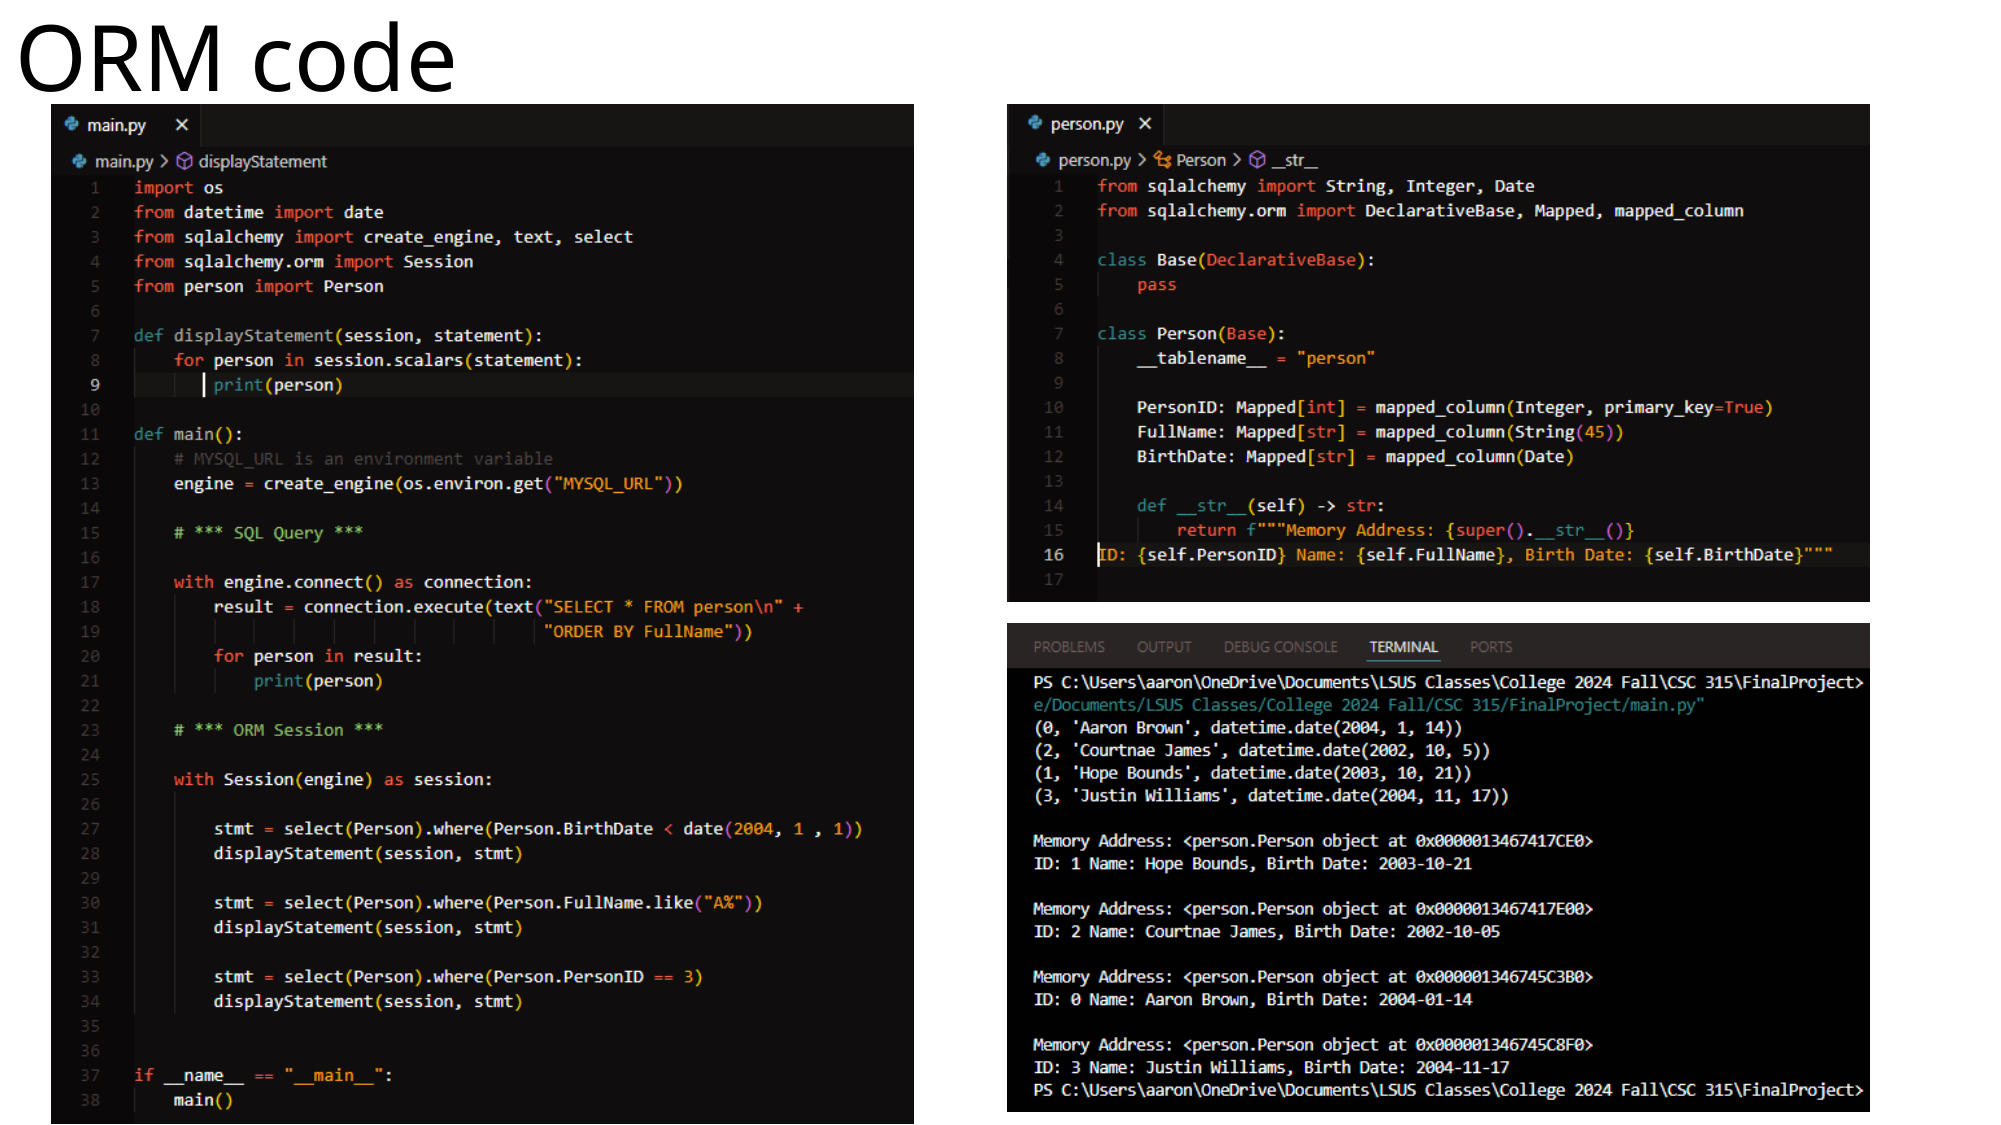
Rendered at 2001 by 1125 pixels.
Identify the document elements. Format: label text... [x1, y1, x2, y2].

picture [51, 104, 914, 1124]
picture [1007, 623, 1870, 1112]
picture [1007, 104, 1870, 602]
title ORM code [0, 0, 1725, 171]
